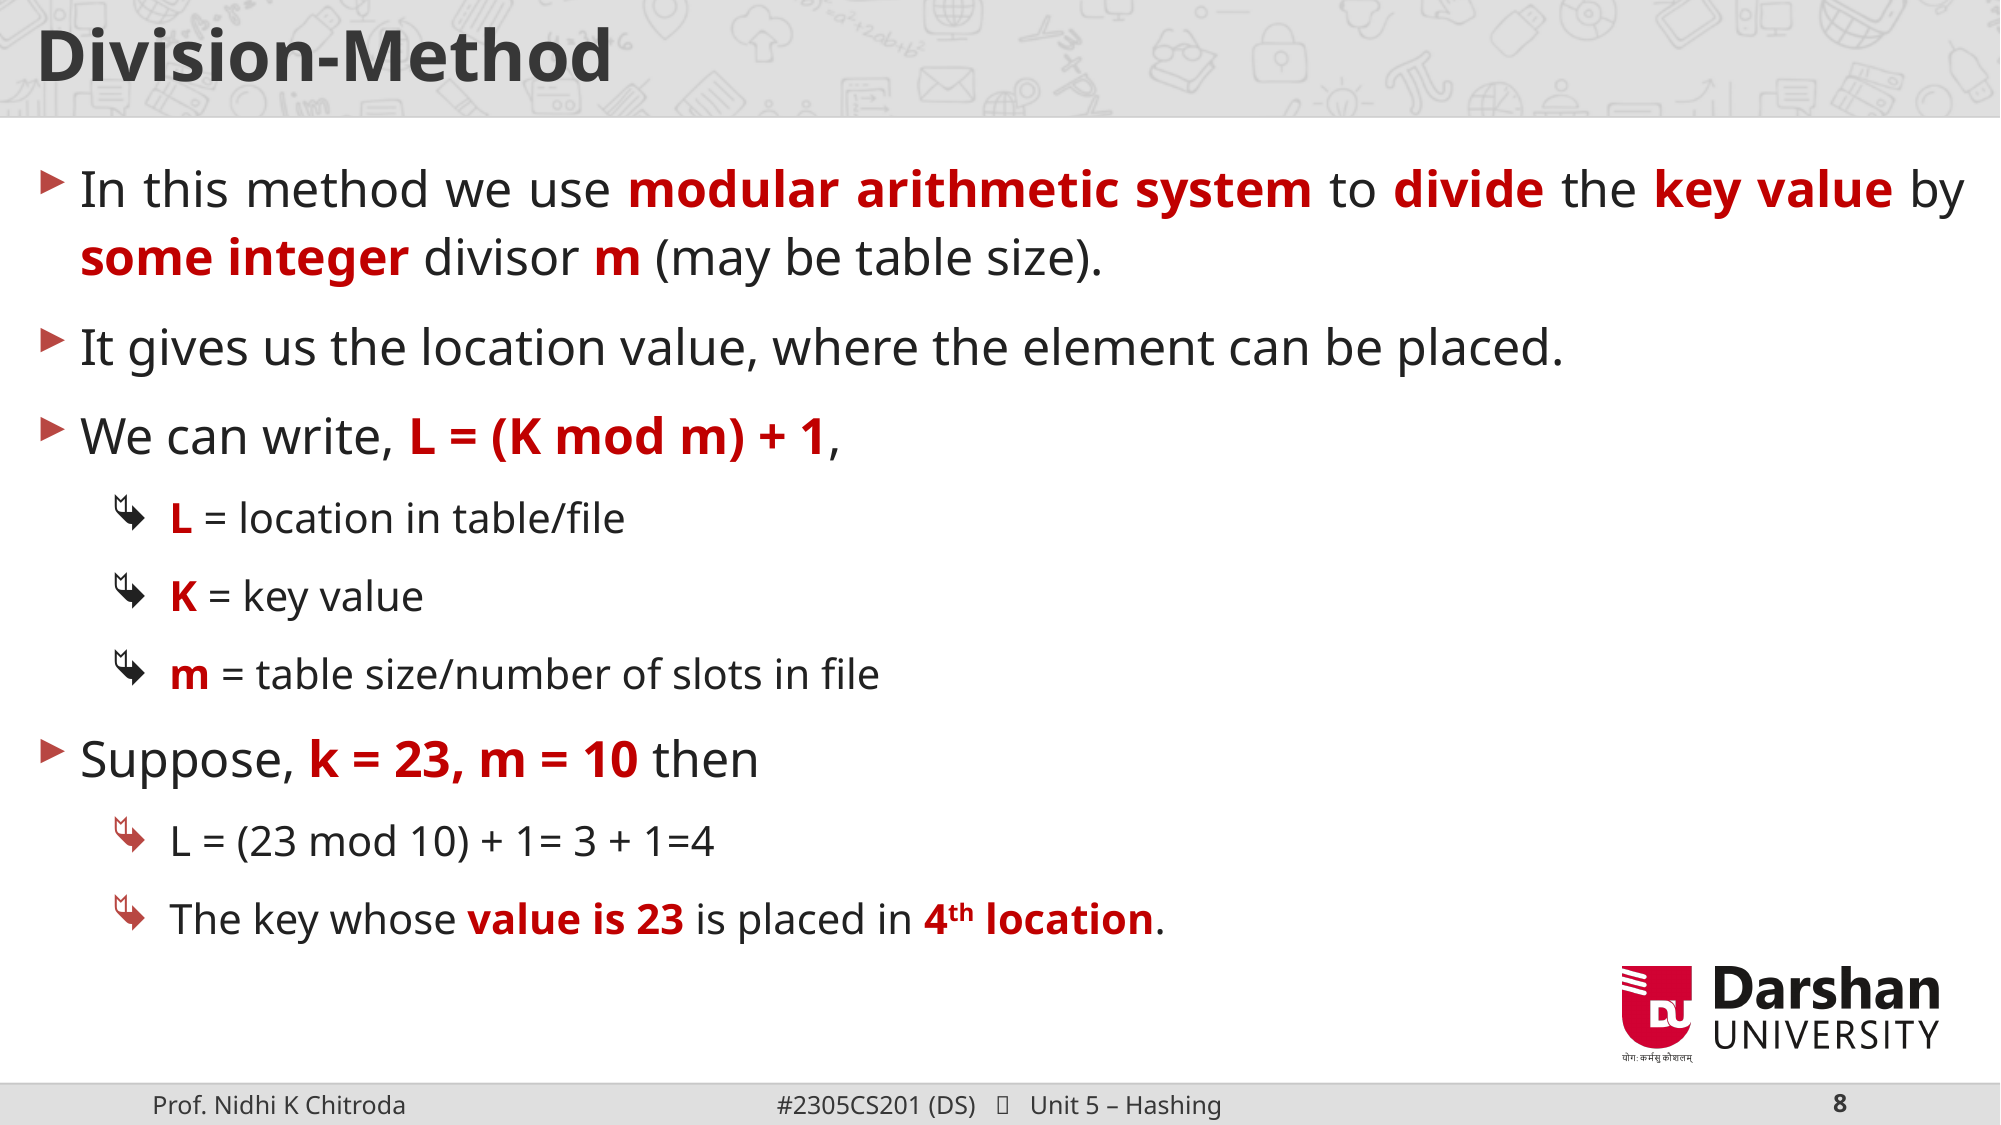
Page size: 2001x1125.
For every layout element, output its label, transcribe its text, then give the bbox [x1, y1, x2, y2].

list In this method we use modular arithmetic system to divide the key value by some integer divisor m (may be table size). It gives us the location value, where the element can be placed. We can write, L = (K mod m) + 1, L = location in table/file K = key value m = table size/number of slots in file Suppose, k = 23, m = 10 then L = (23 mod 10) + 1= 3 + 1=4 The key whose value is 23 is placed in 4th location. [21, 141, 1980, 1063]
title Division-Method [0, 0, 2000, 117]
